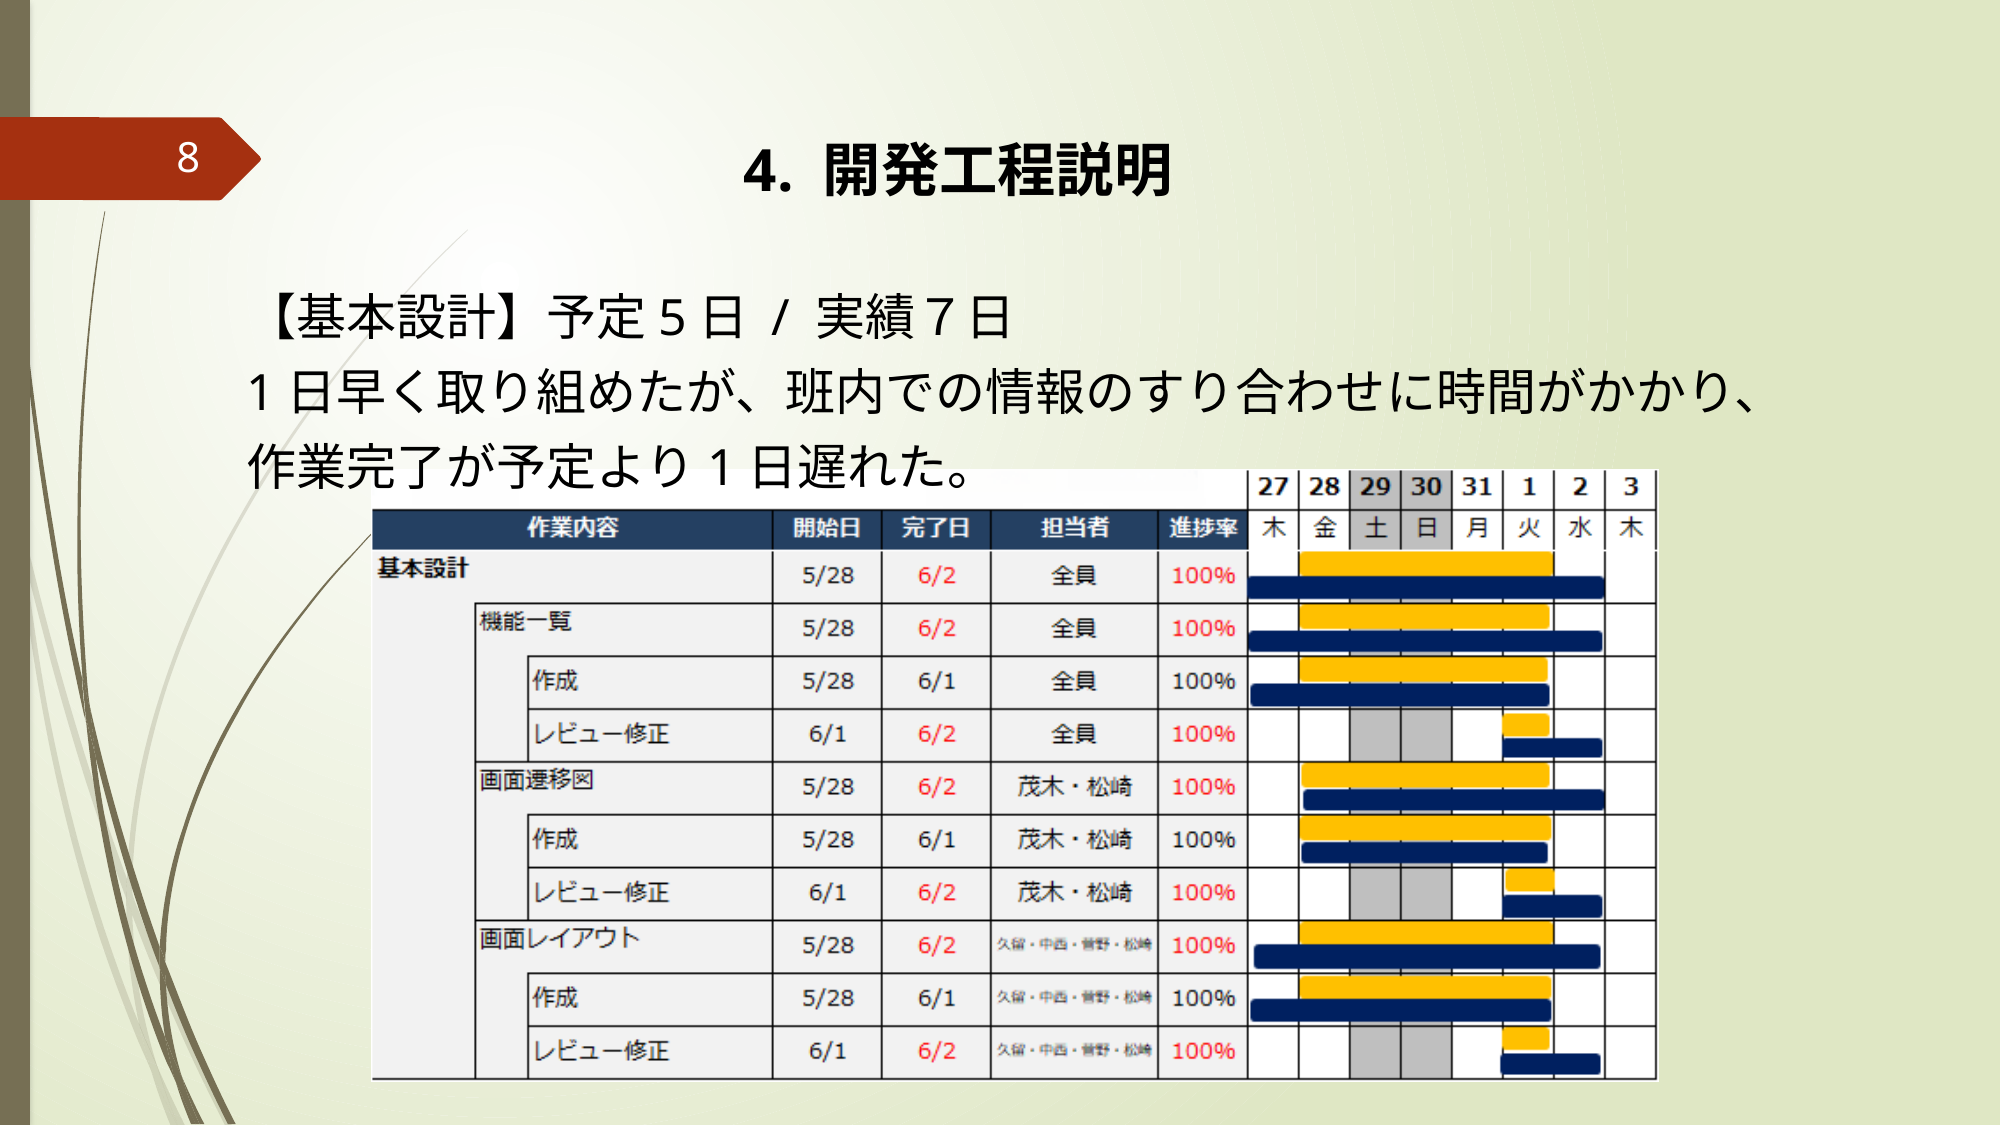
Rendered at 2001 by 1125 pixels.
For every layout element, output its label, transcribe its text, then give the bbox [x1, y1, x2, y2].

text_box 【基本設計】予定5日 / 実績７日 1日早く取り組めたが、班内での情報のすり合わせに時間がかかり、 作業完了が予定より1日遅れた。 [231, 262, 1799, 518]
slide_number 8 [87, 129, 216, 190]
text_box 4. 開発工程説明 [743, 55, 2000, 263]
picture [371, 469, 1659, 1082]
